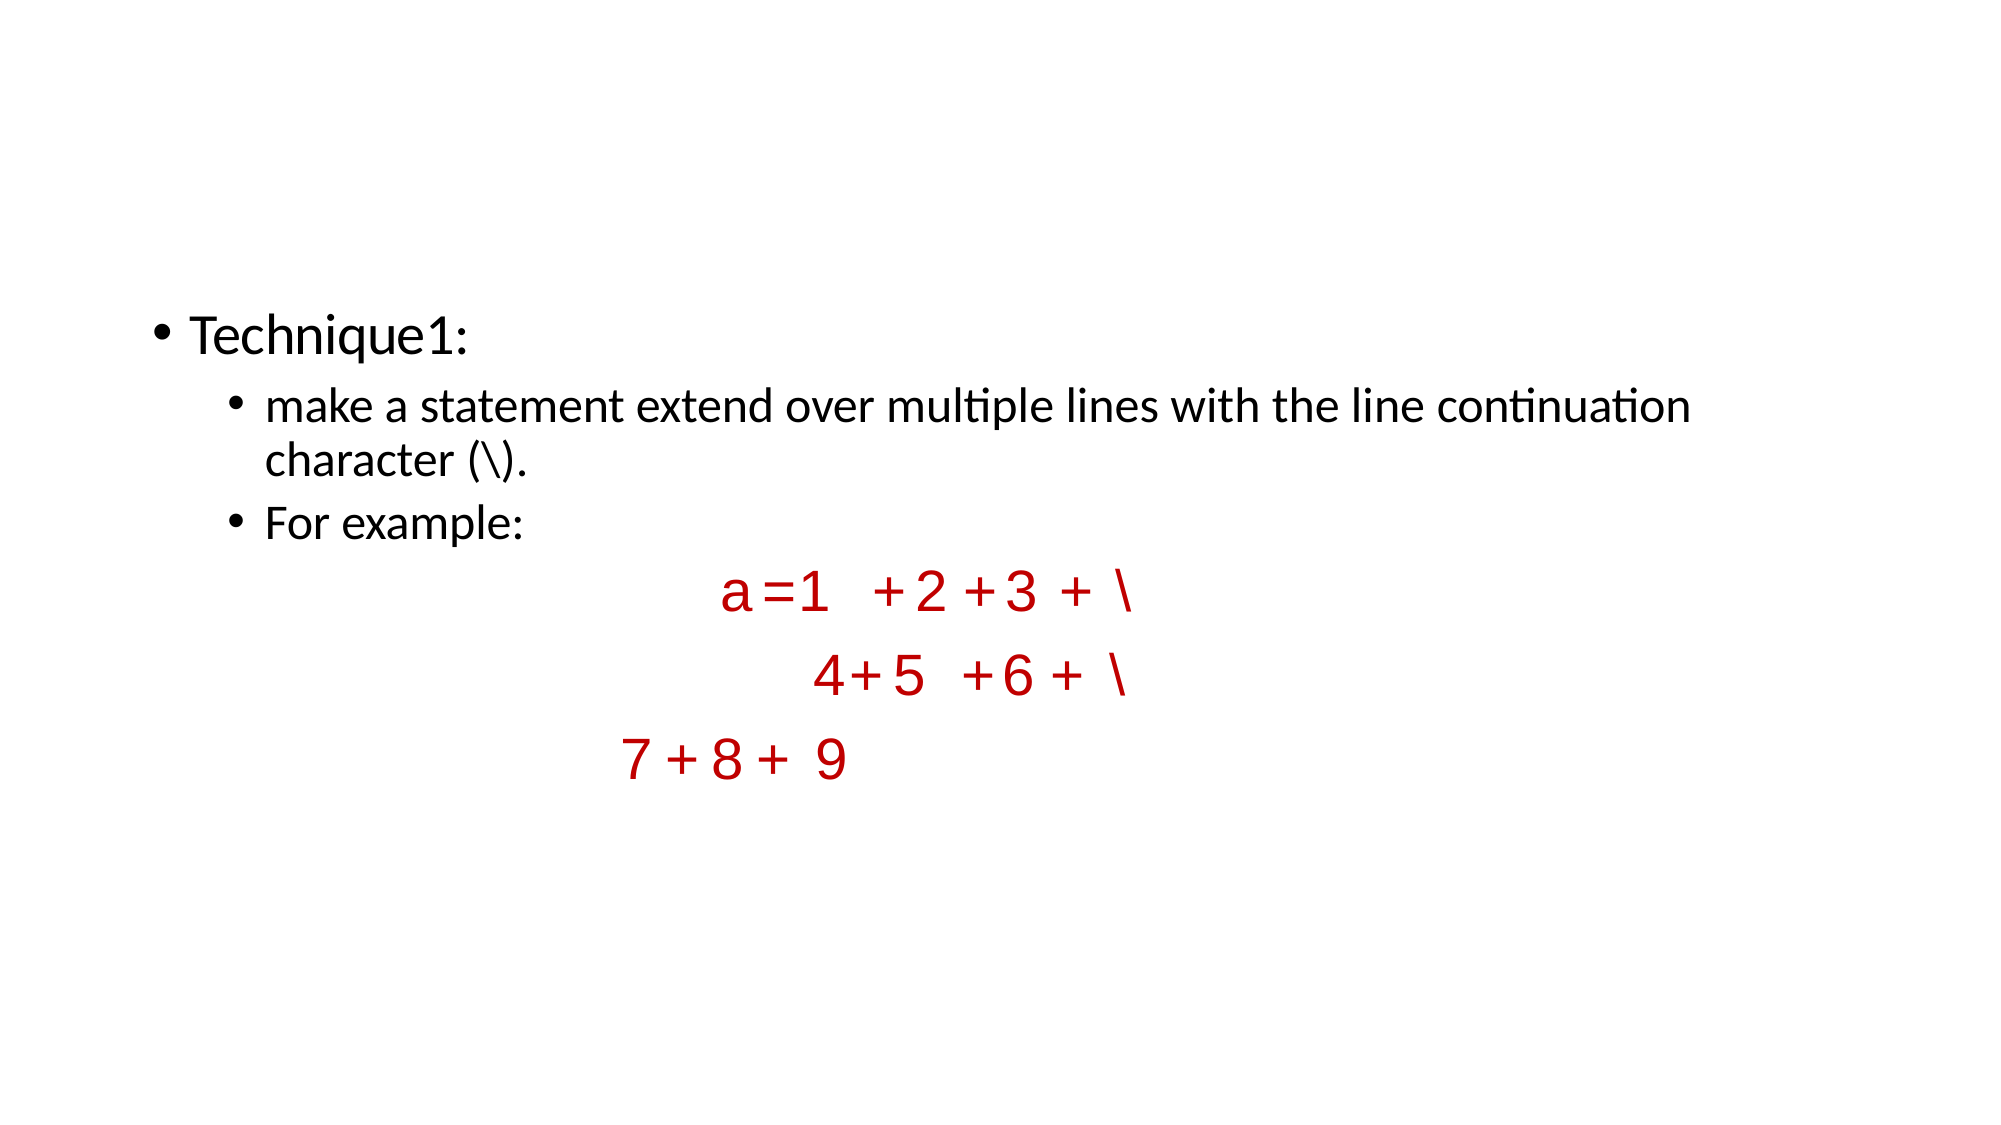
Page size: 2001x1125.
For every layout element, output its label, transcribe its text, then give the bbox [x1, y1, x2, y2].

text_box Technique1: make a statement extend over multiple lines with the line continuation character (\). For example: a = 1 + 2 + 3 + \ 4 + 5 + 6 + \ 7 + 8 + 9 [150, 288, 1704, 791]
